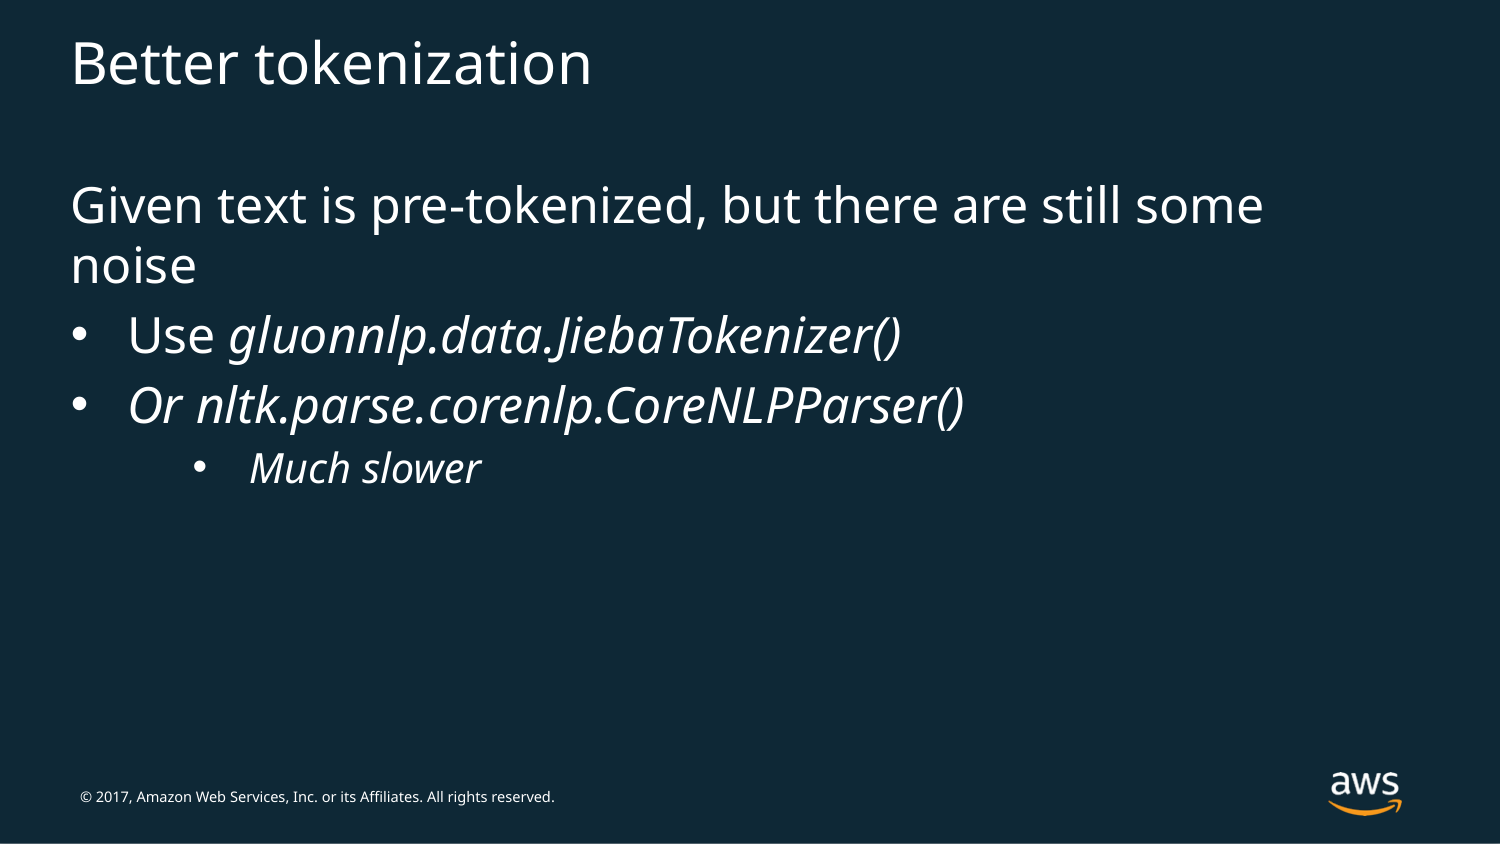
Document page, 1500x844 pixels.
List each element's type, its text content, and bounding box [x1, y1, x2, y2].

list Given text is pre-tokenized, but there are still some noise Use gluonnlp.data.JiebaTokenizer() Or nltk.parse.corenlp.CoreNLPParser() Much slower [55, 165, 1402, 749]
title Better tokenization [55, 18, 1402, 109]
picture [1328, 772, 1402, 816]
